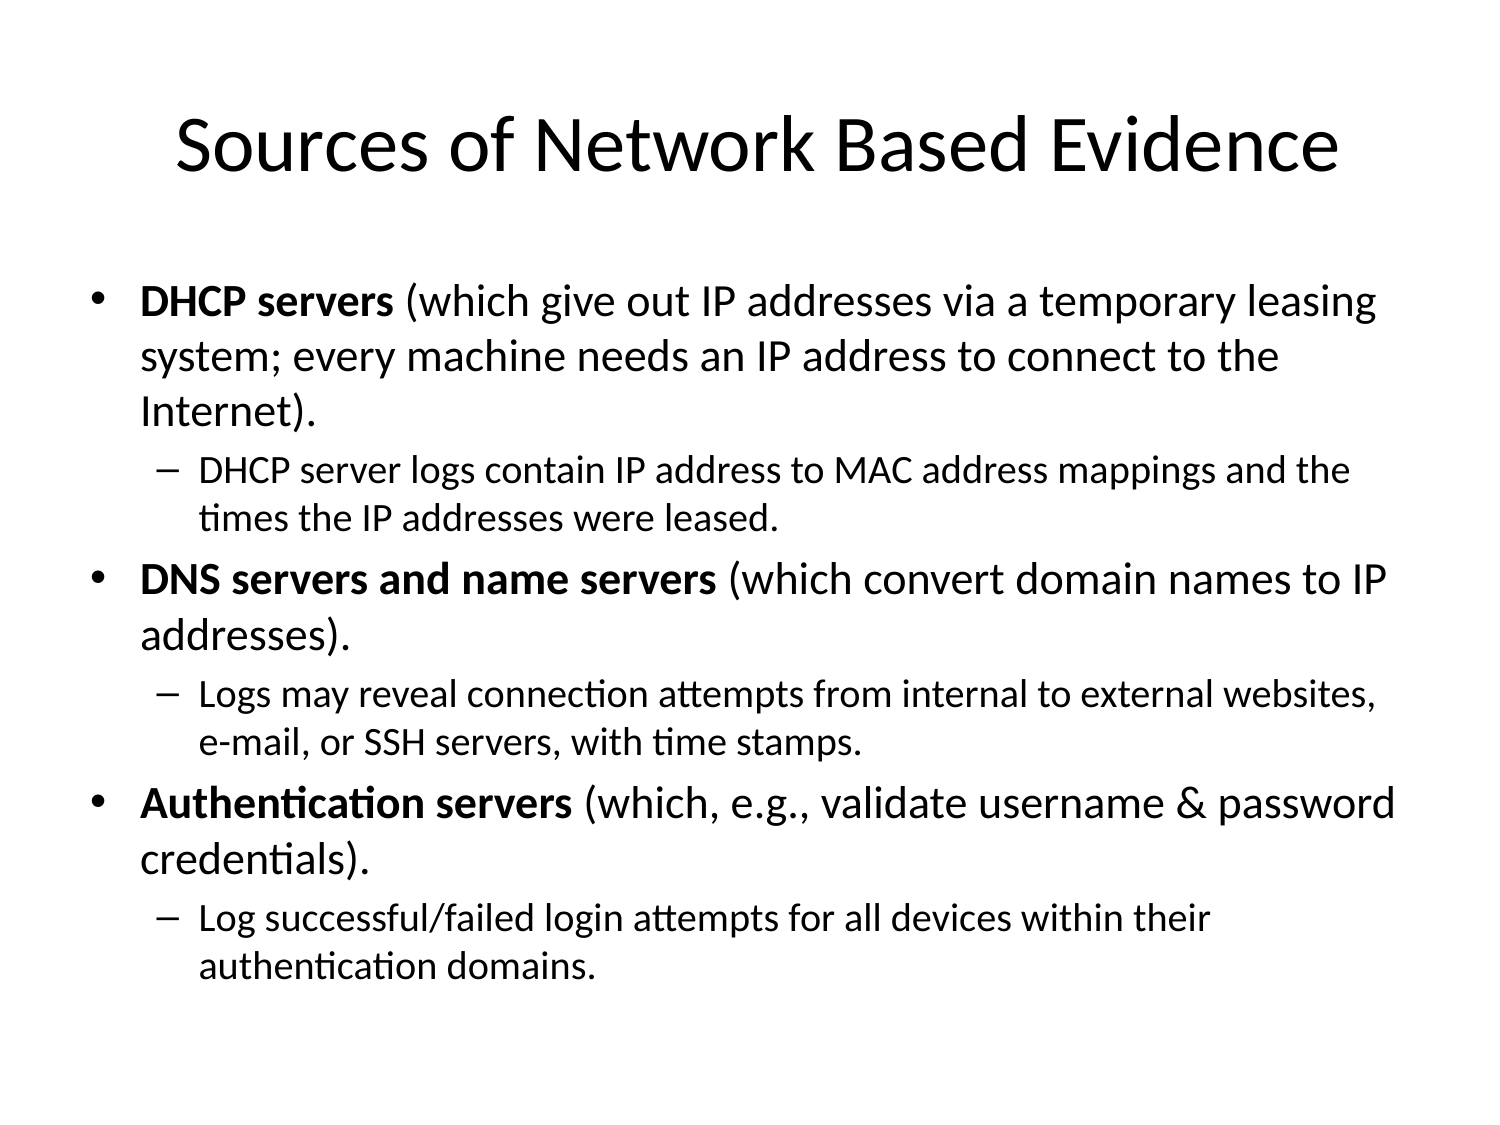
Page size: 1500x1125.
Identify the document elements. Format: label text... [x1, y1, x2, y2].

title Sources of Network Based Evidence [75, 45, 1425, 233]
list DHCP servers (which give out IP addresses via a temporary leasing system; every machine needs an IP address to connect to the Internet). DHCP server logs contain IP address to MAC address mappings and the times the IP addresses were leased. DNS servers and name servers (which convert domain names to IP addresses). Logs may reveal connection attempts from internal to external websites, e-mail, or SSH servers, with time stamps. Authentication servers (which, e.g., validate username & password credentials). Log successful/failed login attempts for all devices within their authentication domains. [75, 262, 1425, 1005]
